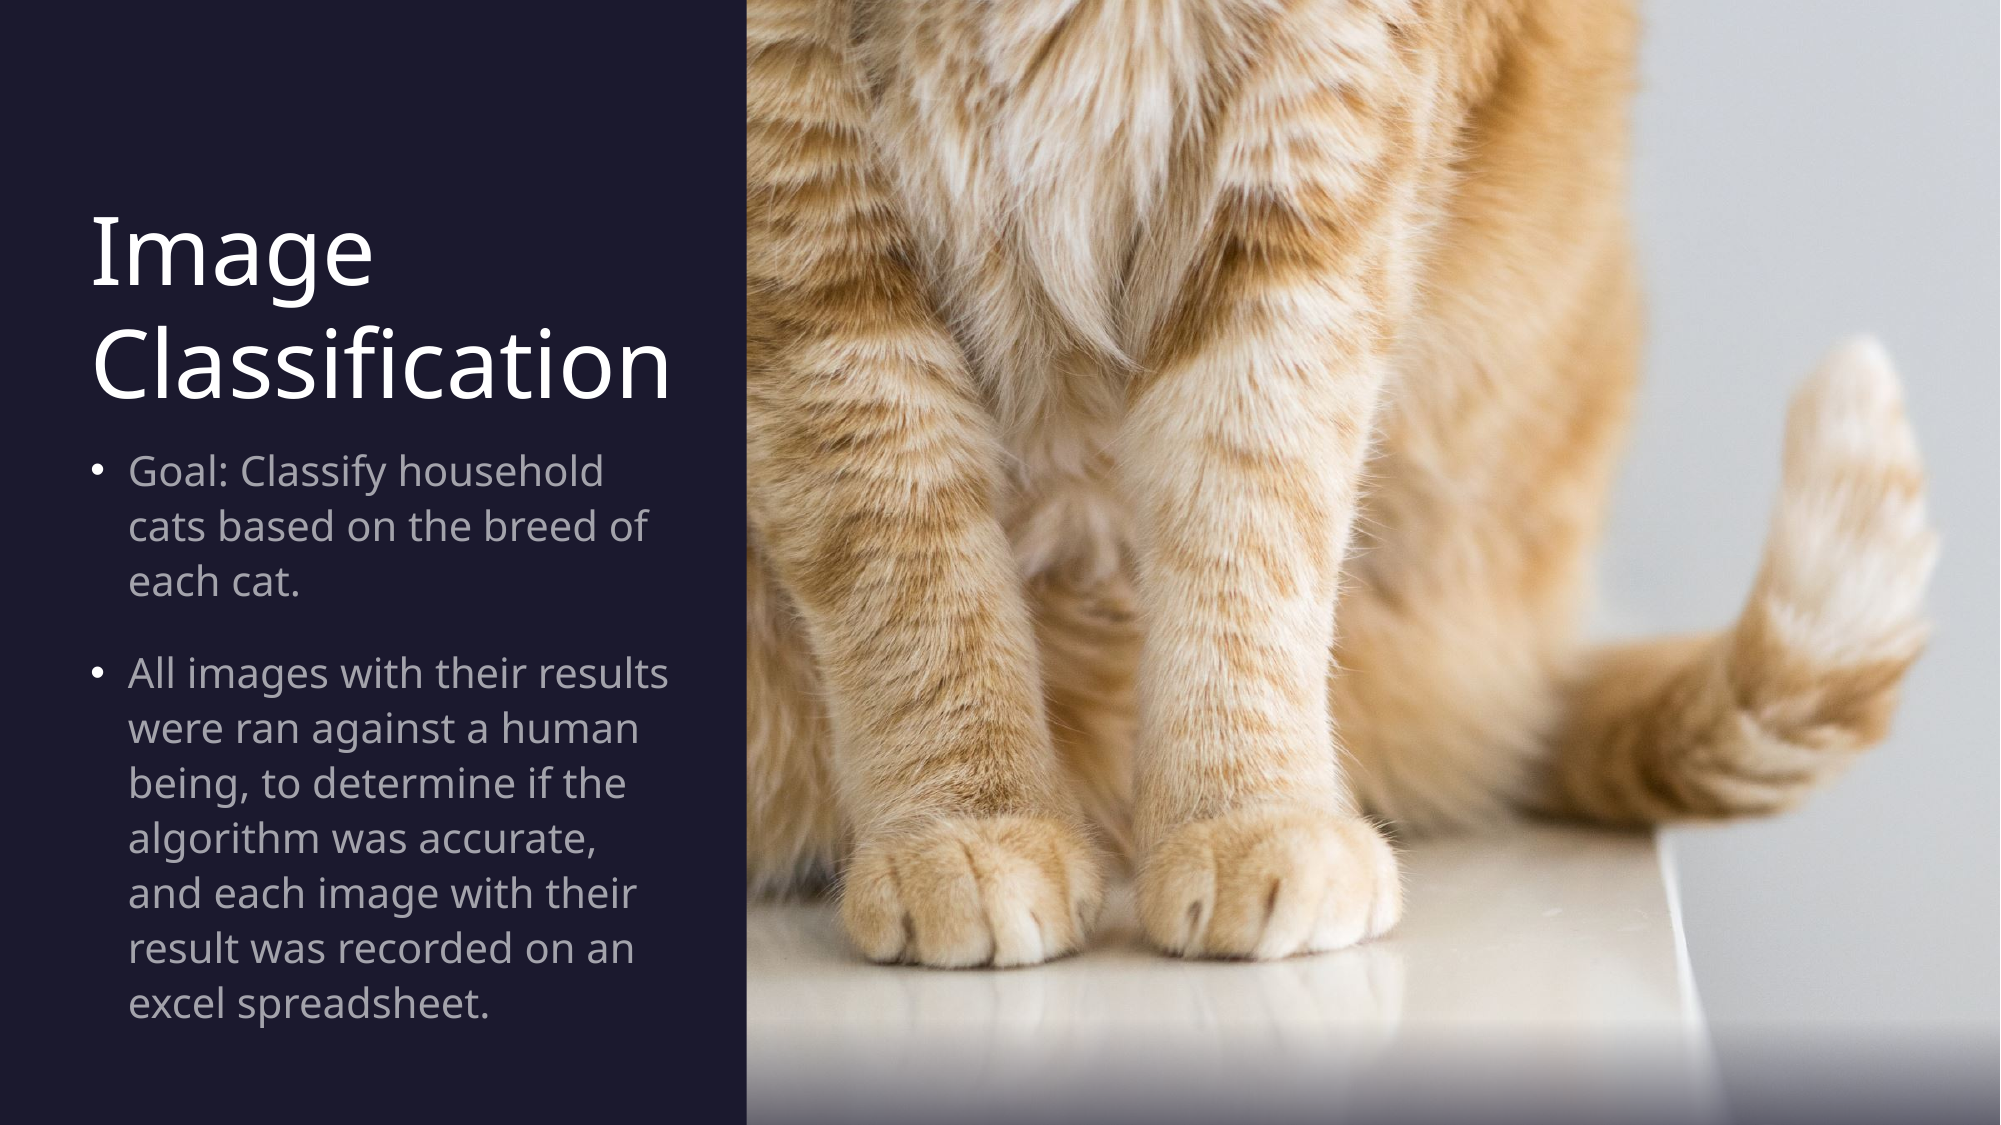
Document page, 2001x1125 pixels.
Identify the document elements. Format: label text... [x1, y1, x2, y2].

title Image Classification [90, 90, 676, 418]
text_box [0, 0, 746, 1125]
picture [746, 0, 2000, 1125]
list Goal: Classify household cats based on the breed of each cat. All images with their results were ran against a human being, to determine if the algorithm was accurate, and each image with their result was recorded on an excel spreadsheet. [90, 439, 676, 1000]
